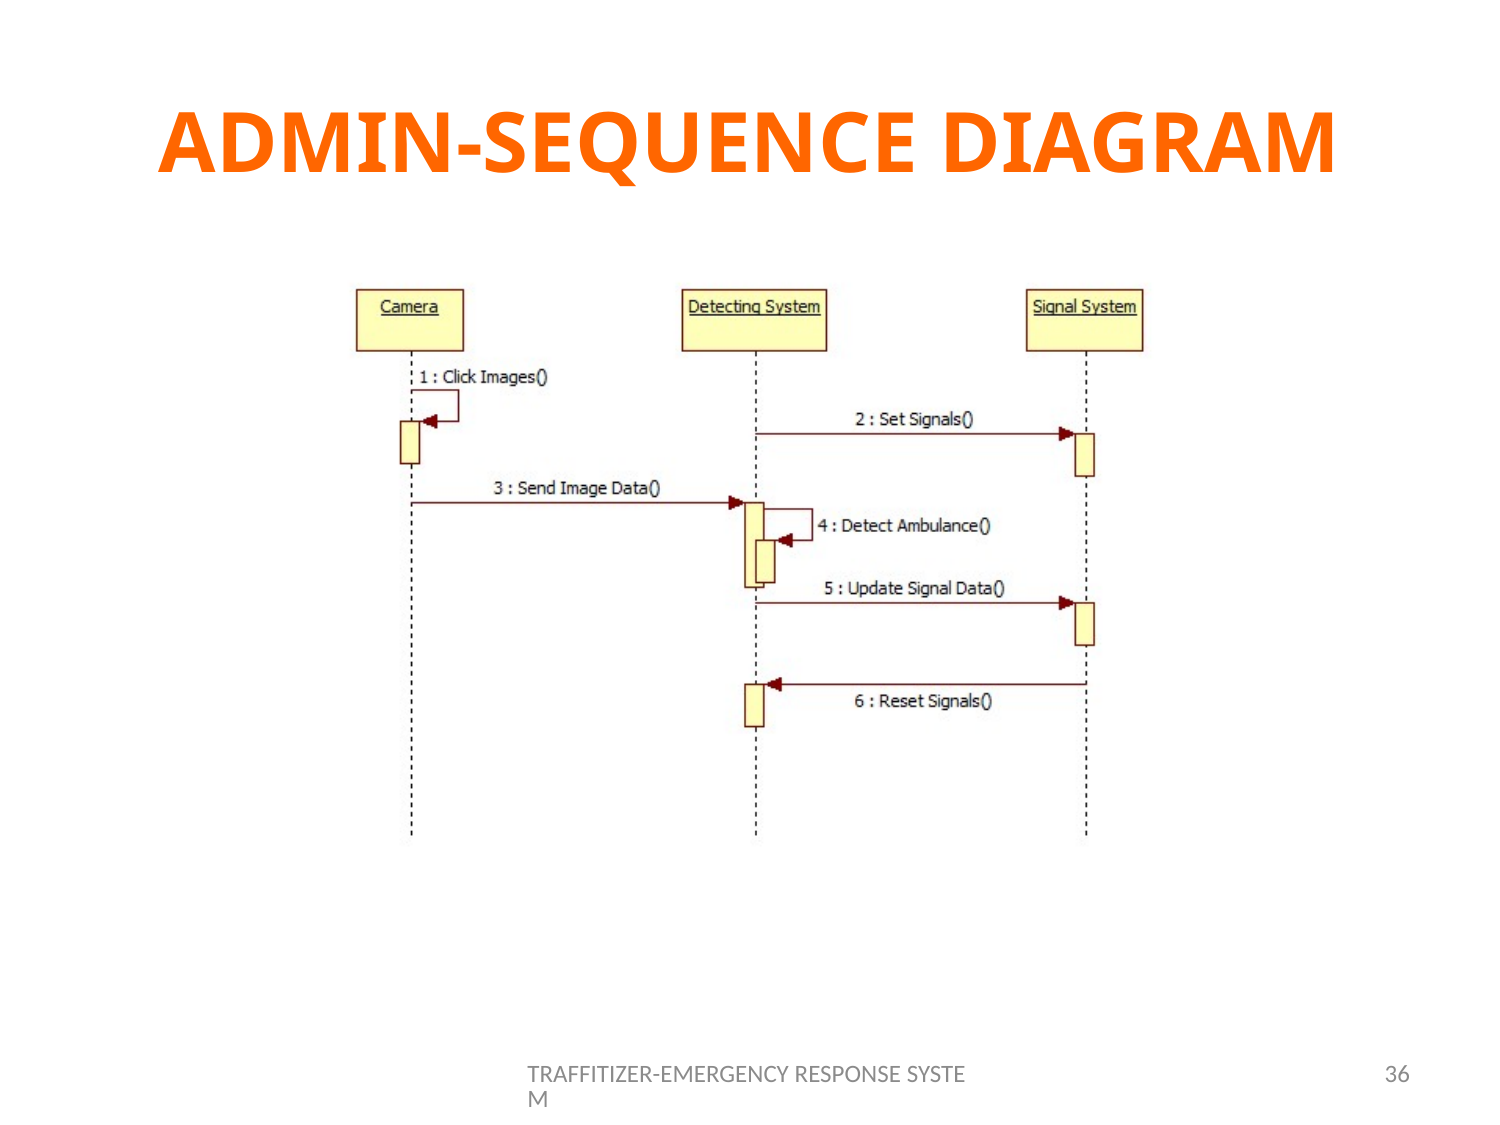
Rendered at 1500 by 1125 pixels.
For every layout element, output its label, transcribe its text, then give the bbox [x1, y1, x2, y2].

slide_number 36 [1074, 1042, 1425, 1103]
title ADMIN-SEQUENCE DIAGRAM [75, 45, 1425, 233]
footer TRAFFITIZER-EMERGENCY RESPONSE SYSTEM [512, 1042, 988, 1103]
picture [325, 258, 1175, 867]
